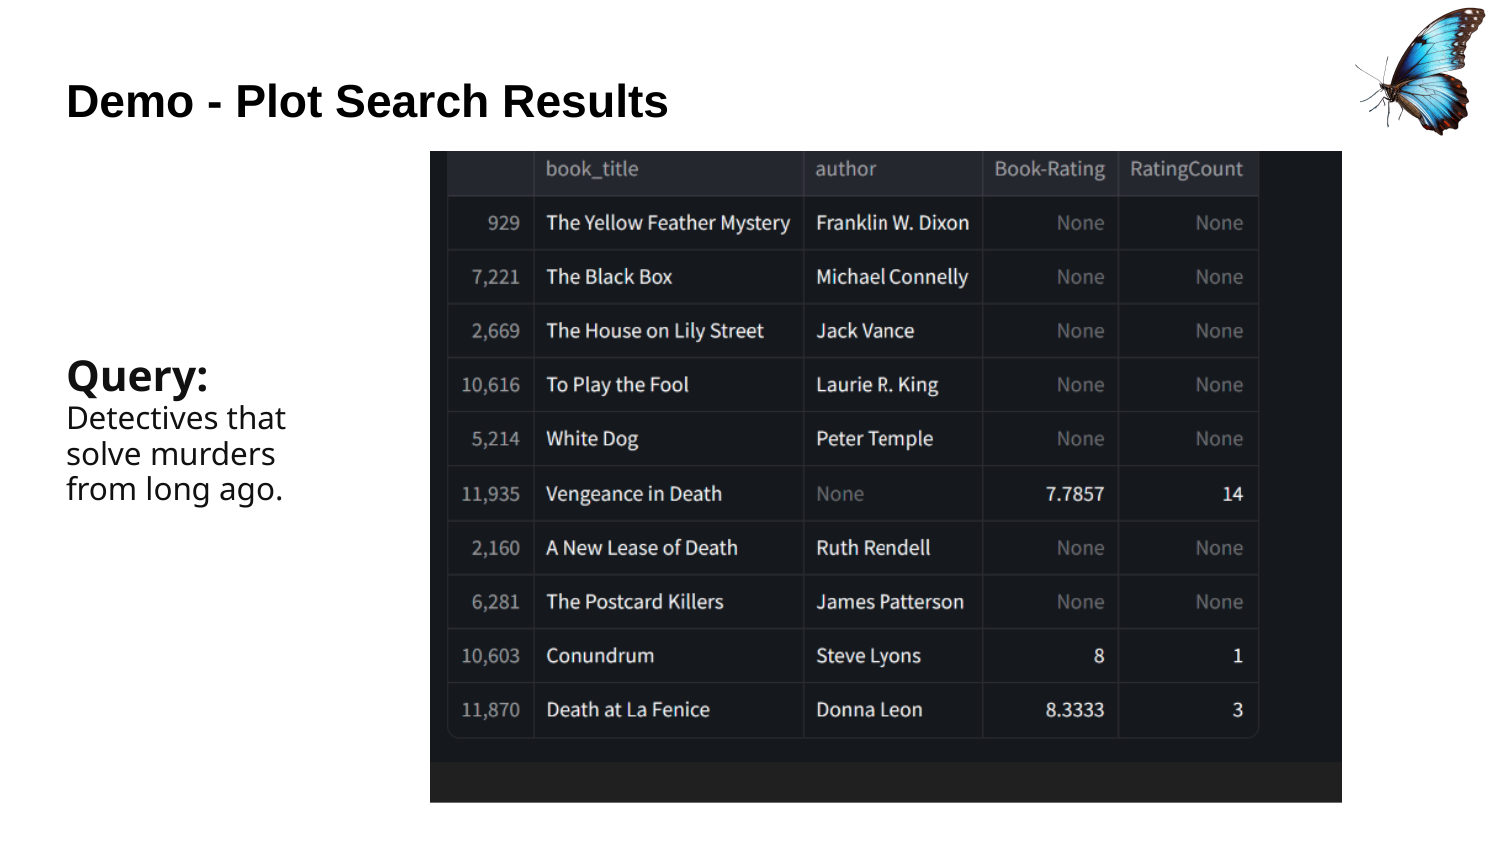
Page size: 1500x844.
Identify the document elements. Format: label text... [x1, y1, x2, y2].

title Demo - Plot Search Results [51, 47, 1347, 142]
picture [1352, 5, 1488, 139]
picture [430, 151, 1342, 804]
text_box Query: Detectives that solve murders from long ago. [51, 337, 353, 546]
